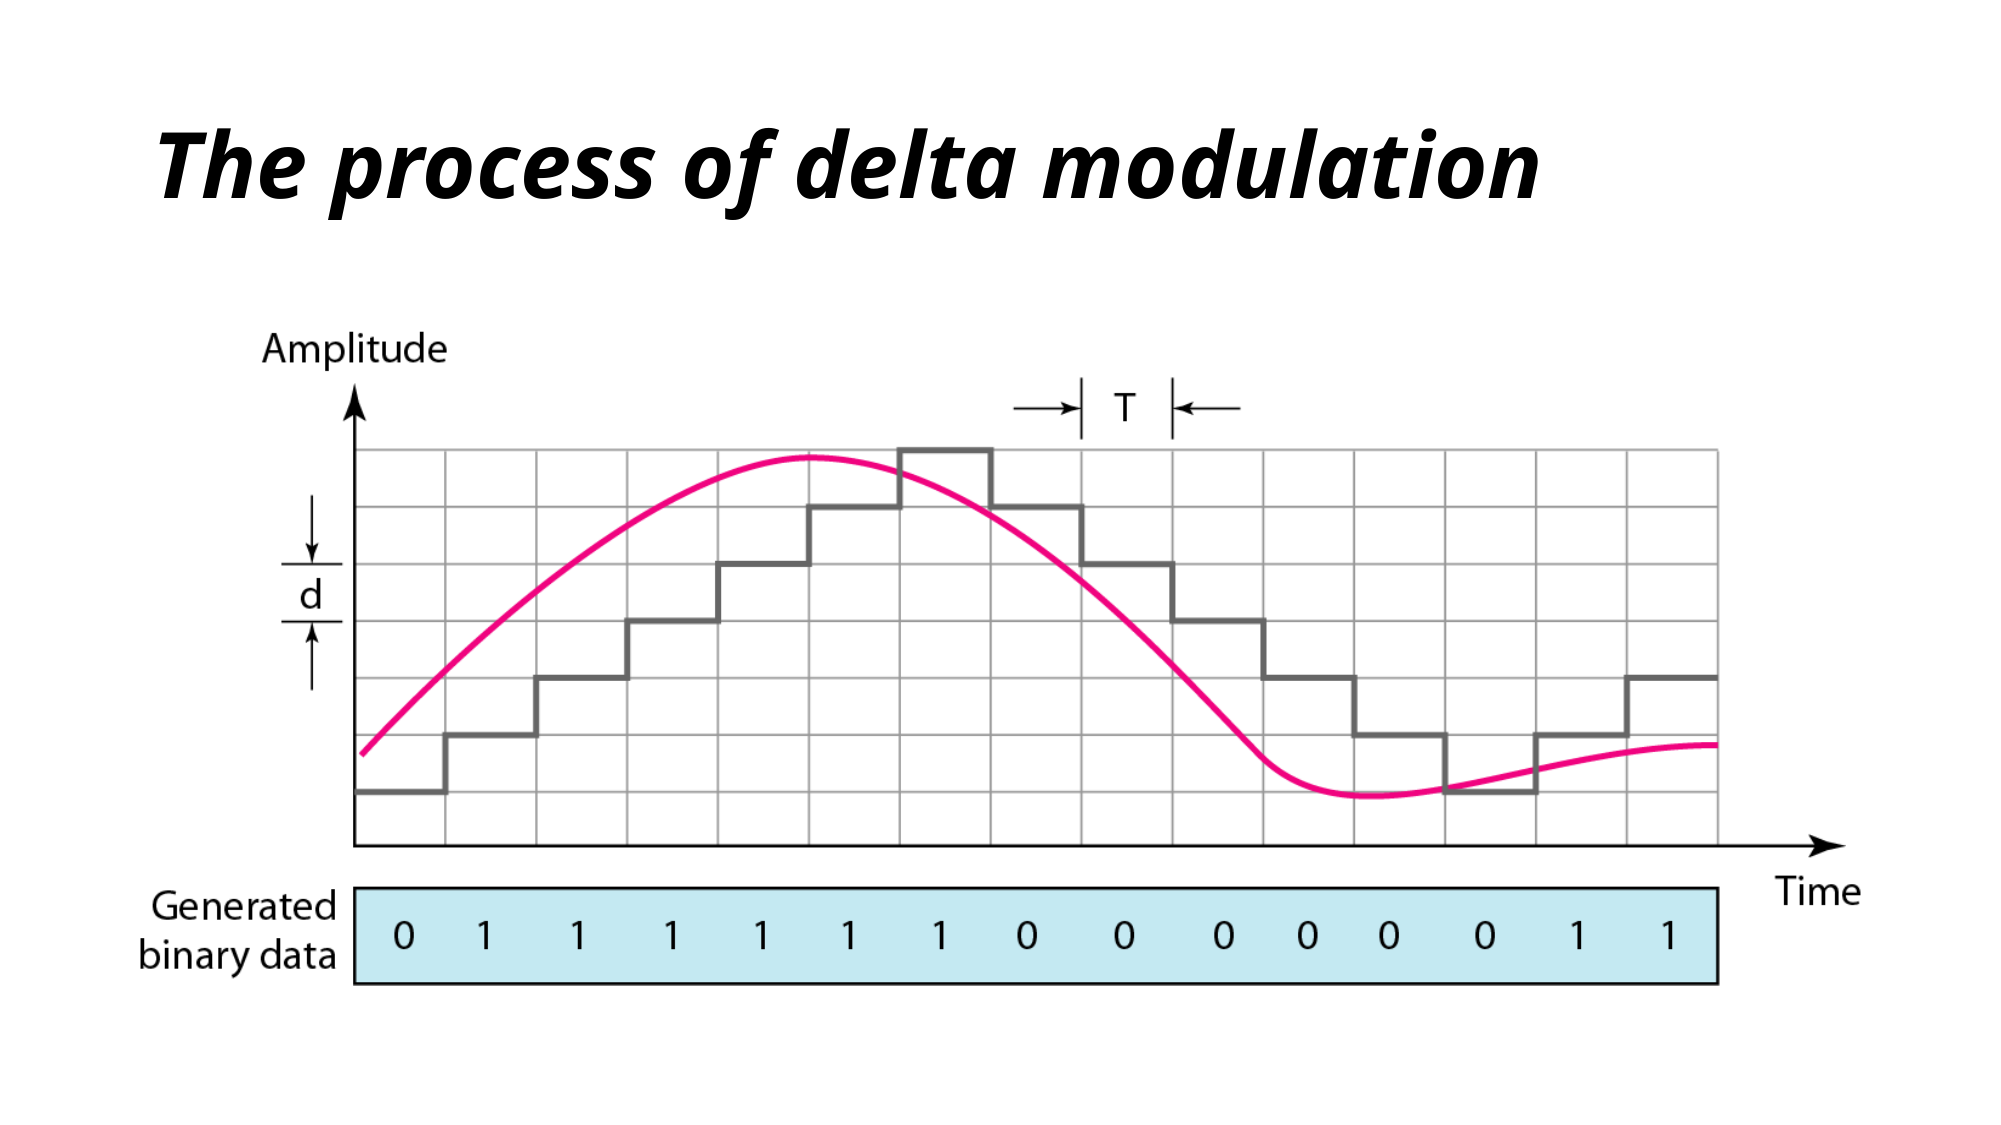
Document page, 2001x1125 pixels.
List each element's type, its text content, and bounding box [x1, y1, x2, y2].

title The process of delta modulation [137, 59, 1863, 278]
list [137, 327, 1863, 986]
